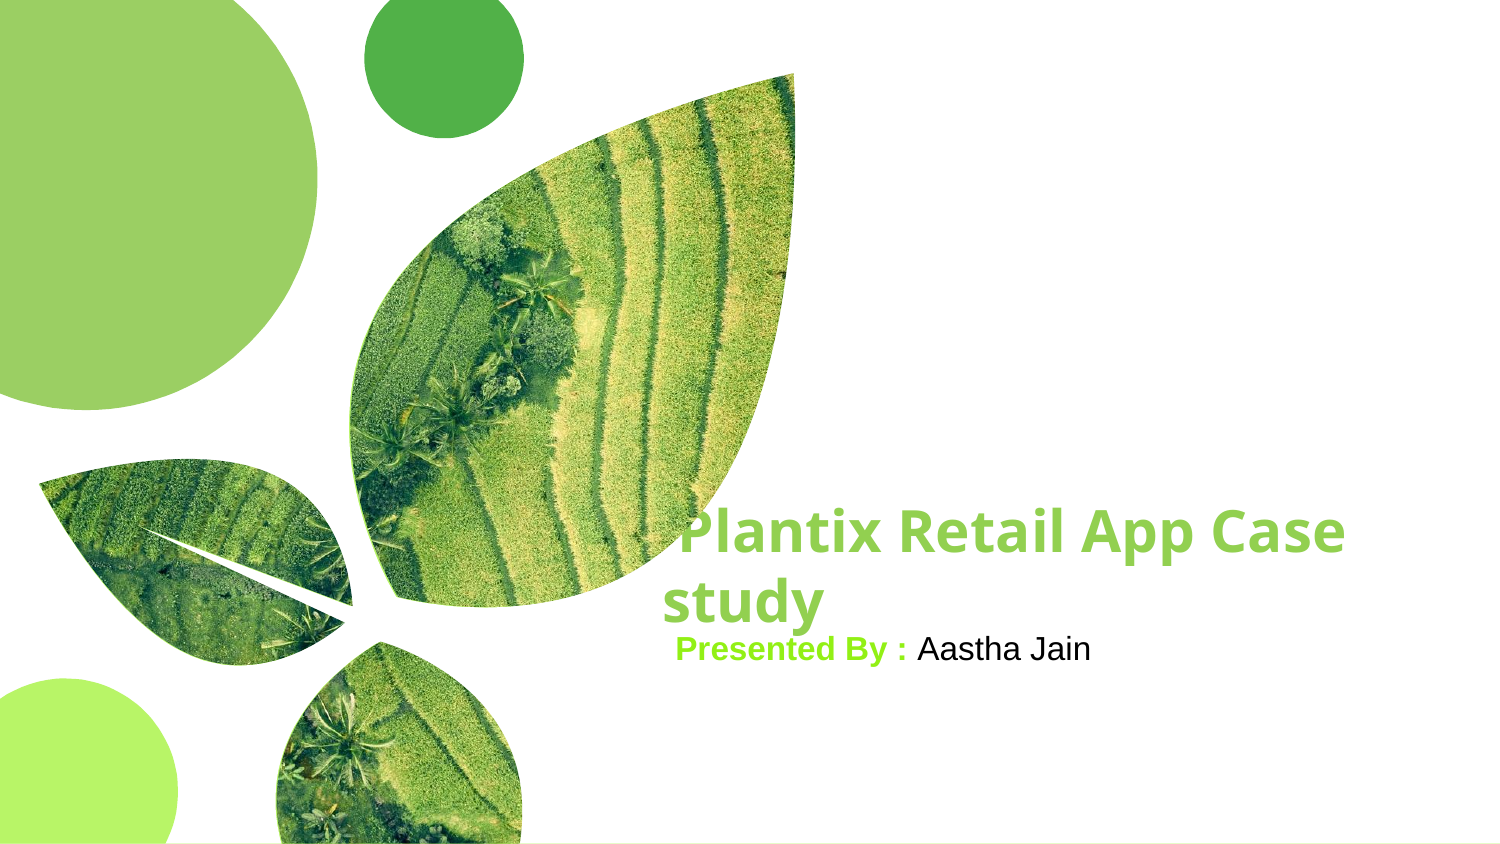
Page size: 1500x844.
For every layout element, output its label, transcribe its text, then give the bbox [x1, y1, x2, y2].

title Plantix Retail App Case study [799, 480, 1483, 648]
picture [38, 72, 796, 844]
text_box Presented By : Aastha Jain [799, 619, 1223, 675]
